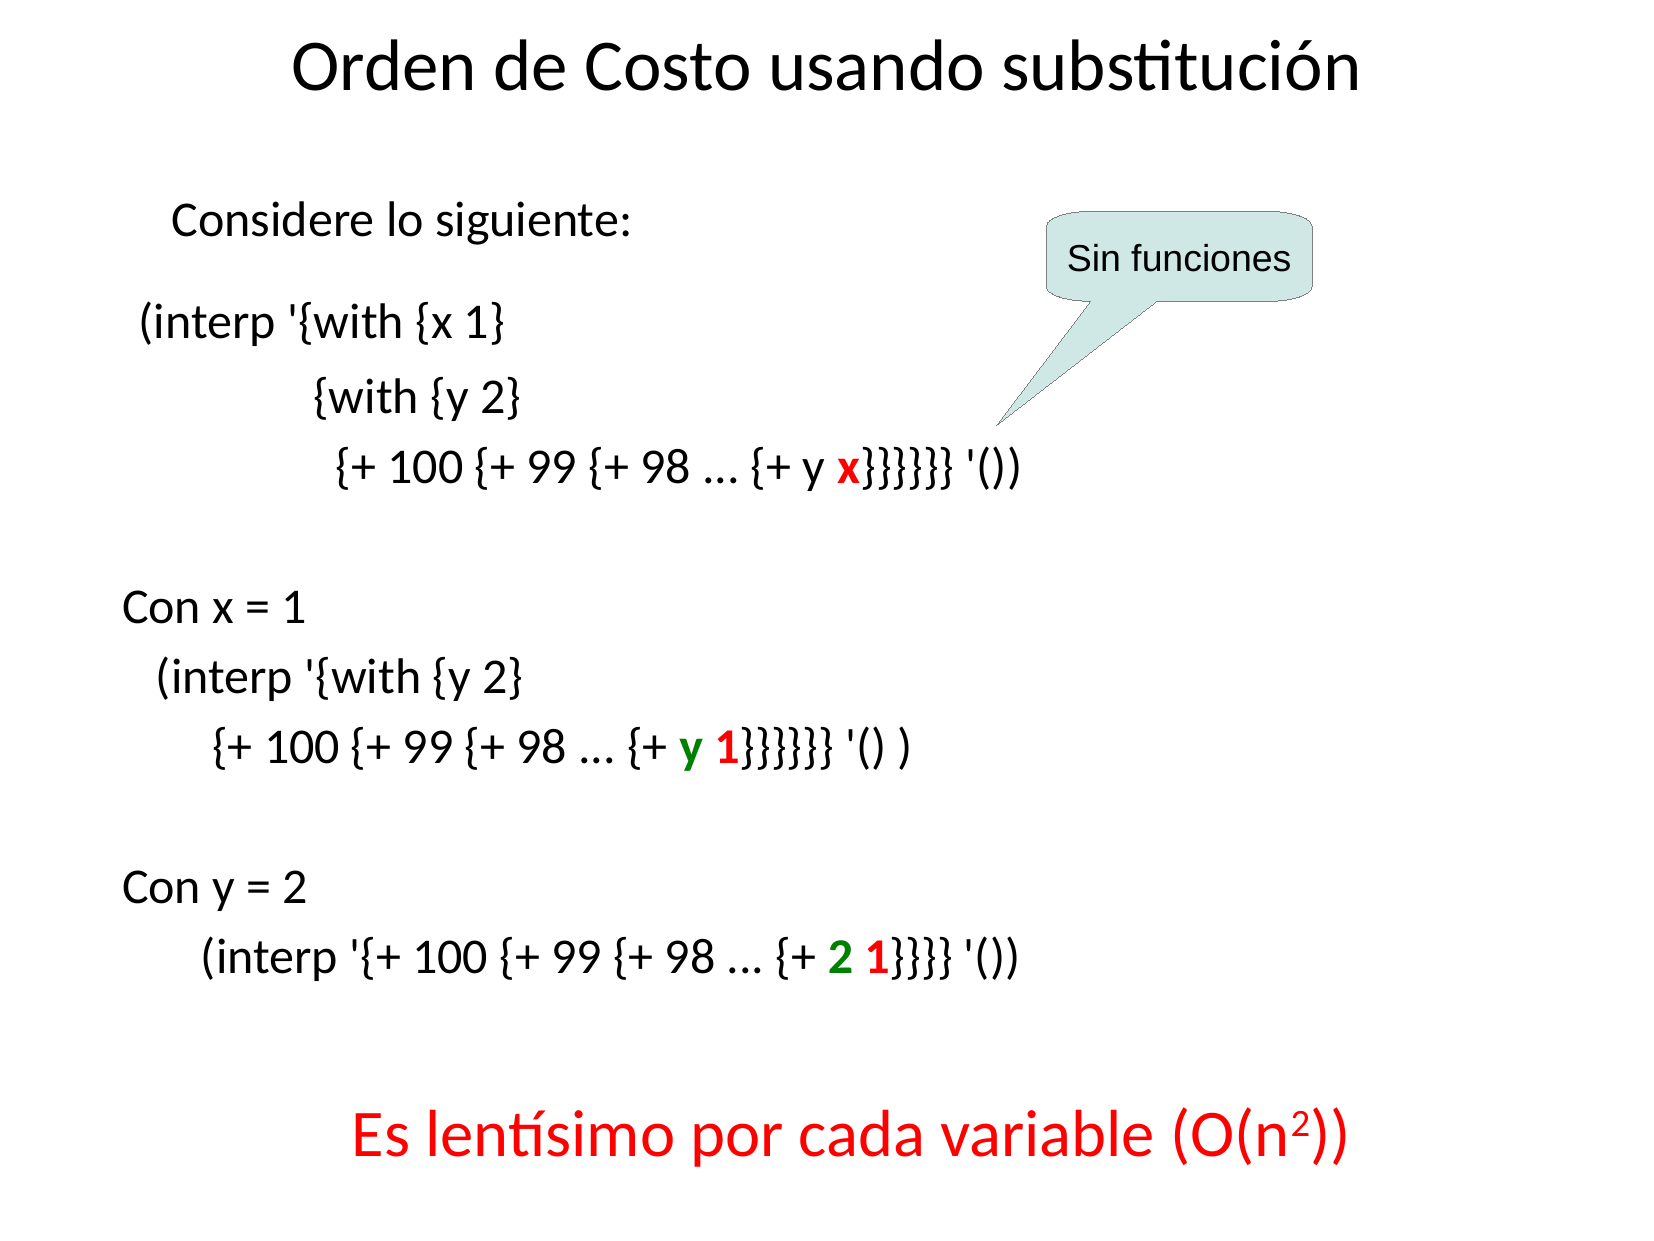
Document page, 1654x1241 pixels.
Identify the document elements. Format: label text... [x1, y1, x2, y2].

text_box Sin funciones [996, 211, 1313, 426]
title Orden de Costo usando substitución [172, 0, 1481, 172]
subtitle Considere lo siguiente: (interp '{with {x 1} {with {y 2} {+ 100 {+ 99 {+ 98 ... {+ y x}}}}}} '()) Con x = 1 (interp '{with {y 2} {+ 100 {+ 99 {+ 98 ... {+ y 1}}}}}} '() ) Con y = 2 (interp '{+ 100 {+ 99 {+ 98 ... {+ 2 1}}}} '()) Es lentísimo por cada variable (O(n2)) [107, 233, 1596, 1099]
